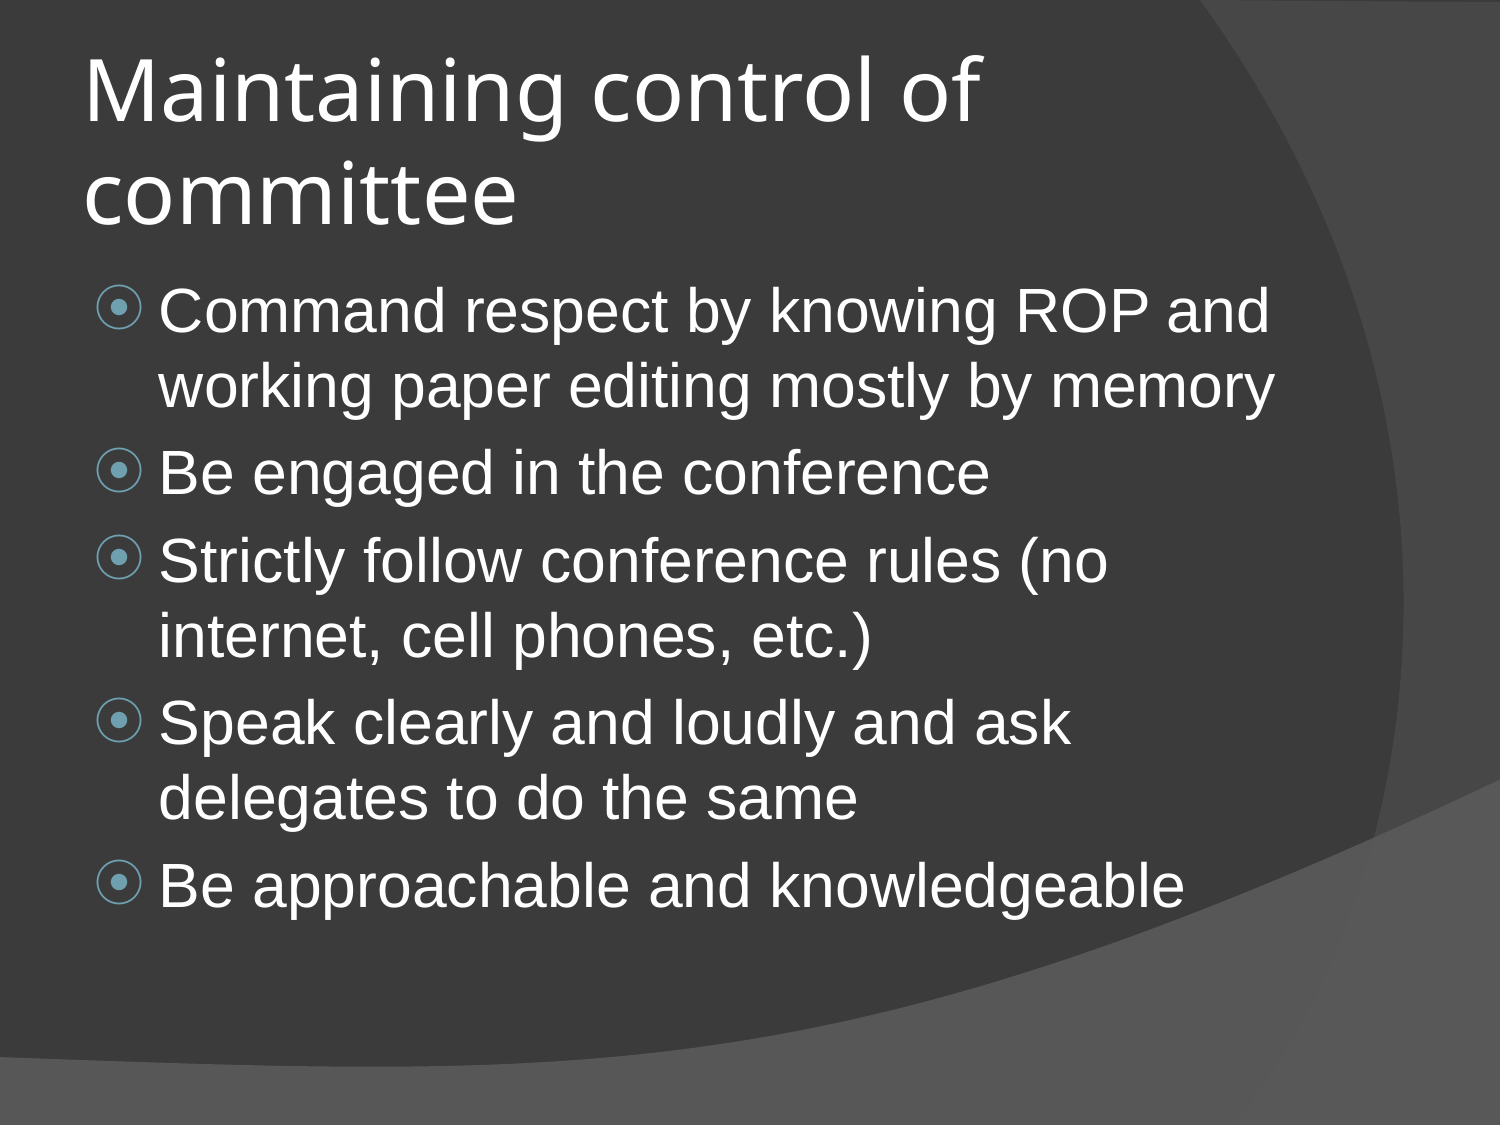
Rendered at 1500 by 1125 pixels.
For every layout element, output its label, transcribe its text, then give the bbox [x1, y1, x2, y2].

title Maintaining control of committee [75, 45, 1300, 233]
list Command respect by knowing ROP and working paper editing mostly by memory Be engaged in the conference Strictly follow conference rules (no internet, cell phones, etc.) Speak clearly and loudly and ask delegates to do the same Be approachable and knowledgeable [75, 262, 1300, 1005]
